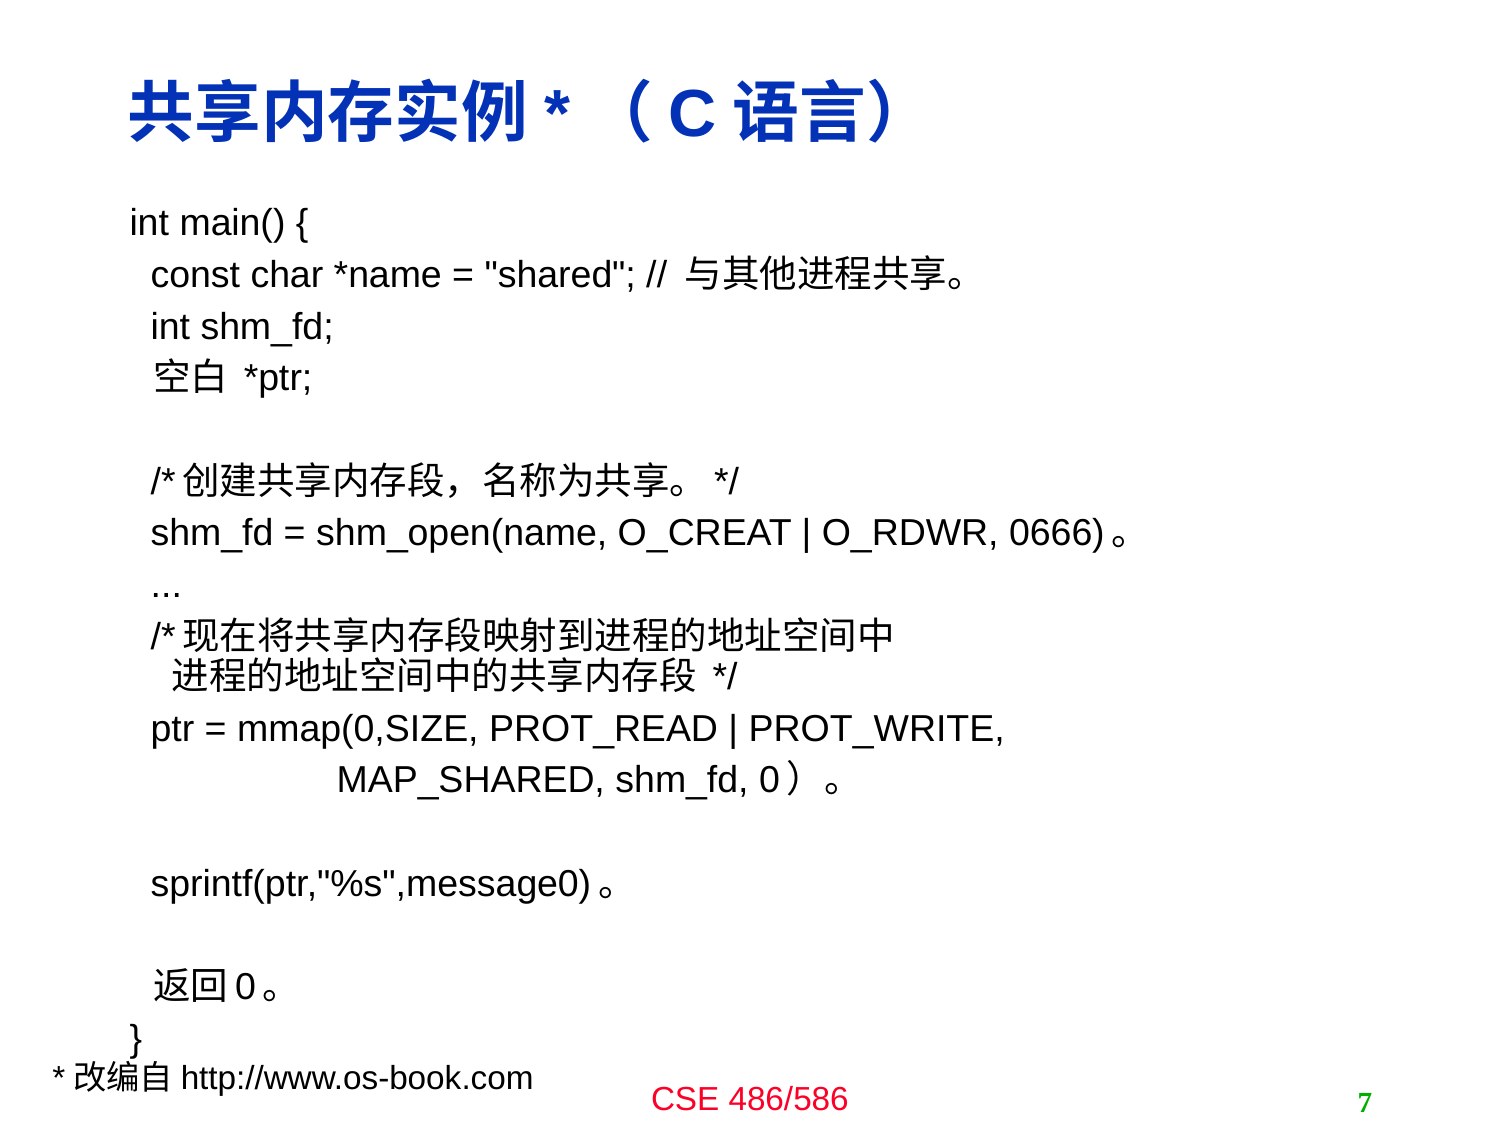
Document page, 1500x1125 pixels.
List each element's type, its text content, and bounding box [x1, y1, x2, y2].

text_box *改编自http://www.os-book.com [37, 1049, 650, 1104]
list int main() { const char *name = "shared"; // 与其他进程共享。 int shm_fd; 空白 *ptr; /*创建共享内存段，名称为共享。*/ shm_fd = shm_open(name, O_CREAT | O_RDWR, 0666)。 ... /*现在将共享内存段映射到进程的地址空间中 进程的地址空间中的共享内存段 */ ptr = mmap(0,SIZE, PROT_READ | PROT_WRITE, MAP_SHARED, shm_fd, 0）。 sprintf(ptr,"%s",message0)。 返回0。 } [114, 195, 1376, 1078]
title 共享内存实例*（C语言） [112, 53, 1310, 176]
slide_number 7 [1074, 1076, 1388, 1125]
